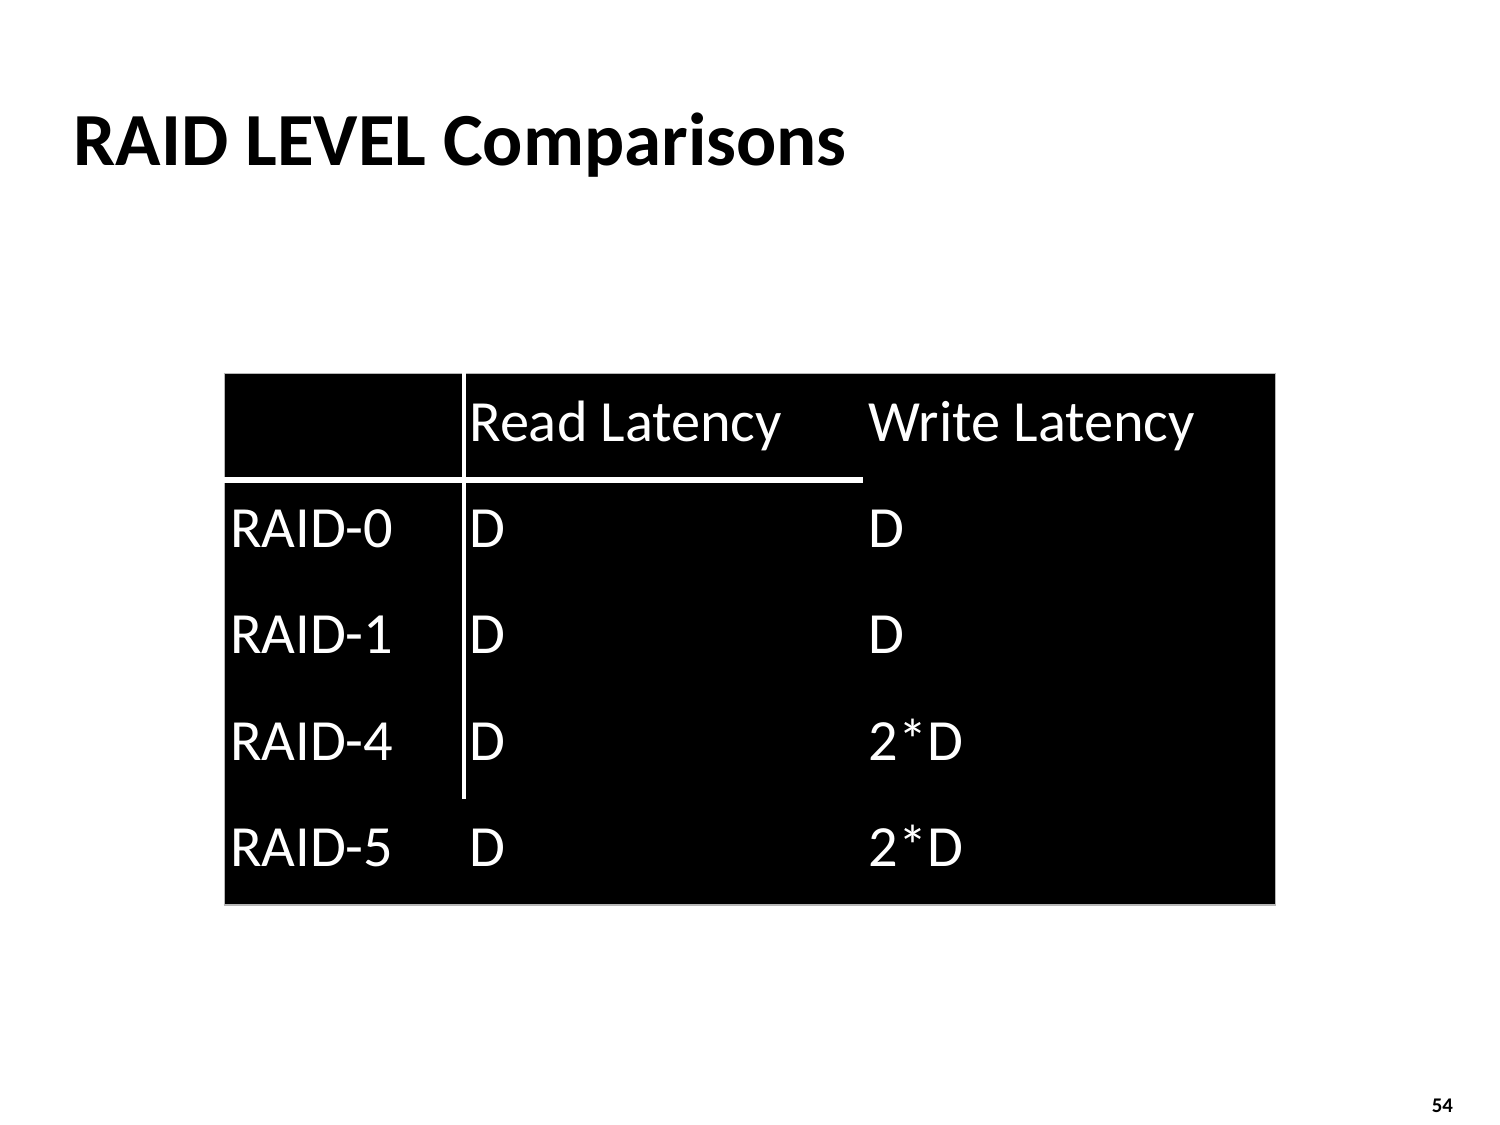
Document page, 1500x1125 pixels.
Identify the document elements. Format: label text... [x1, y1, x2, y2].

table_cell D [863, 480, 1275, 586]
table_cell D [466, 483, 863, 586]
title RAID LEVEL Comparisons [58, 72, 1305, 199]
table_cell D [464, 799, 863, 904]
table_cell 2*D [863, 692, 1275, 799]
table_cell D [466, 586, 863, 692]
table_header [225, 374, 462, 477]
table_header Read Latency [466, 374, 863, 477]
table_cell D [466, 692, 863, 799]
table_cell RAID-0 [225, 483, 462, 586]
table_cell 2*D [863, 799, 1275, 904]
table_header Write Latency [863, 374, 1275, 480]
table_cell RAID-5 [225, 799, 464, 904]
table_cell D [863, 586, 1275, 692]
table_cell RAID-4 [225, 692, 462, 799]
table_cell RAID-1 [225, 586, 462, 692]
